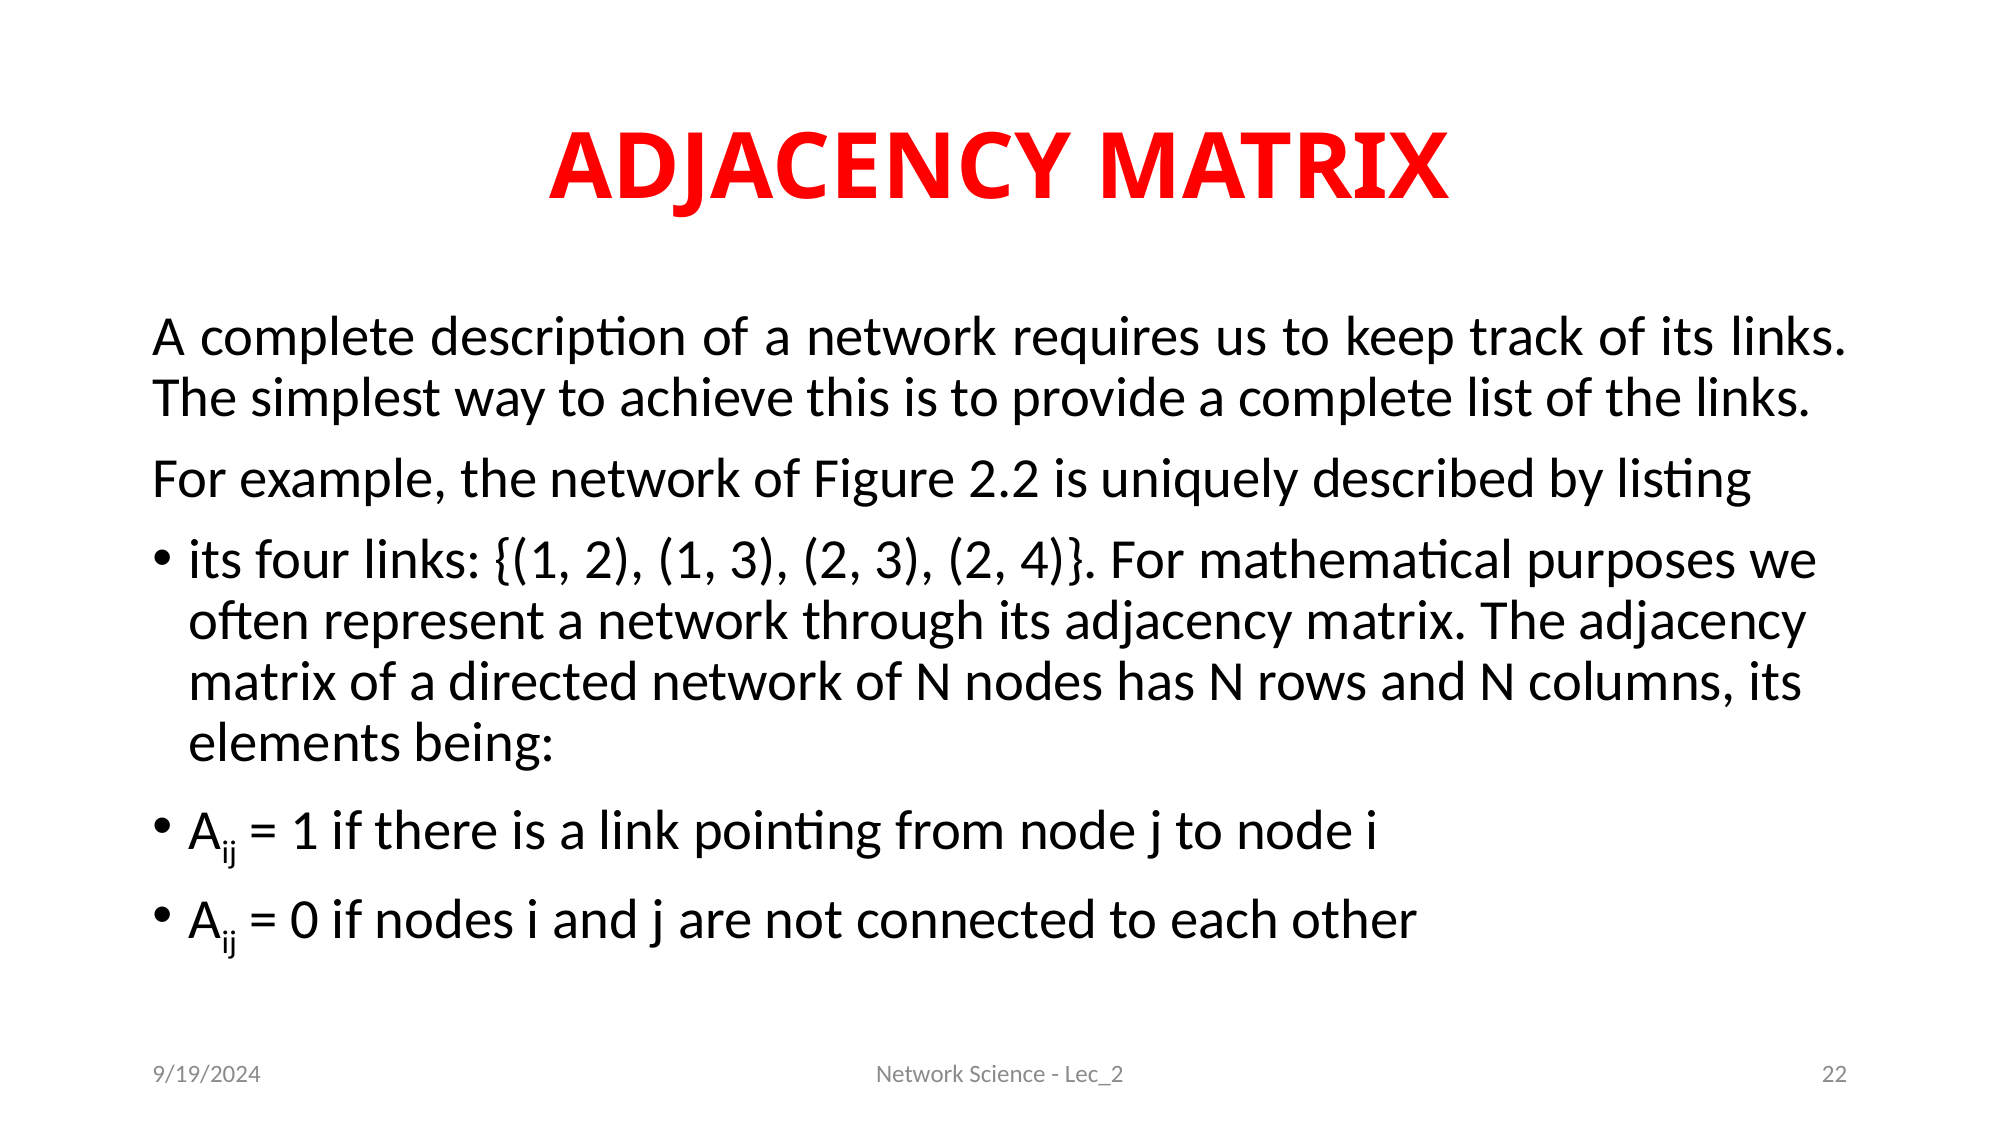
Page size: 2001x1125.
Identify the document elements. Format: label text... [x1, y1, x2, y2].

footer Network Science - Lec_2 [662, 1042, 1338, 1103]
title ADJACENCY MATRIX [137, 59, 1863, 278]
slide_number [137, 1042, 588, 1103]
list A complete description of a network requires us to keep track of its links. The simplest way to achieve this is to provide a complete list of the links. For example, the network of Figure 2.2 is uniquely described by listing its four links: {(1, 2), (1, 3), (2, 3), (2, 4)}. For mathematical purposes we often represent a network through its adjacency matrix. The adjacency matrix of a directed network of N nodes has N rows and N columns, its elements being: Aij = 1 if there is a link pointing from node j to node i Aij = 0 if nodes i and j are not connected to each other [137, 299, 1863, 1014]
slide_number 22 [1412, 1042, 1863, 1103]
